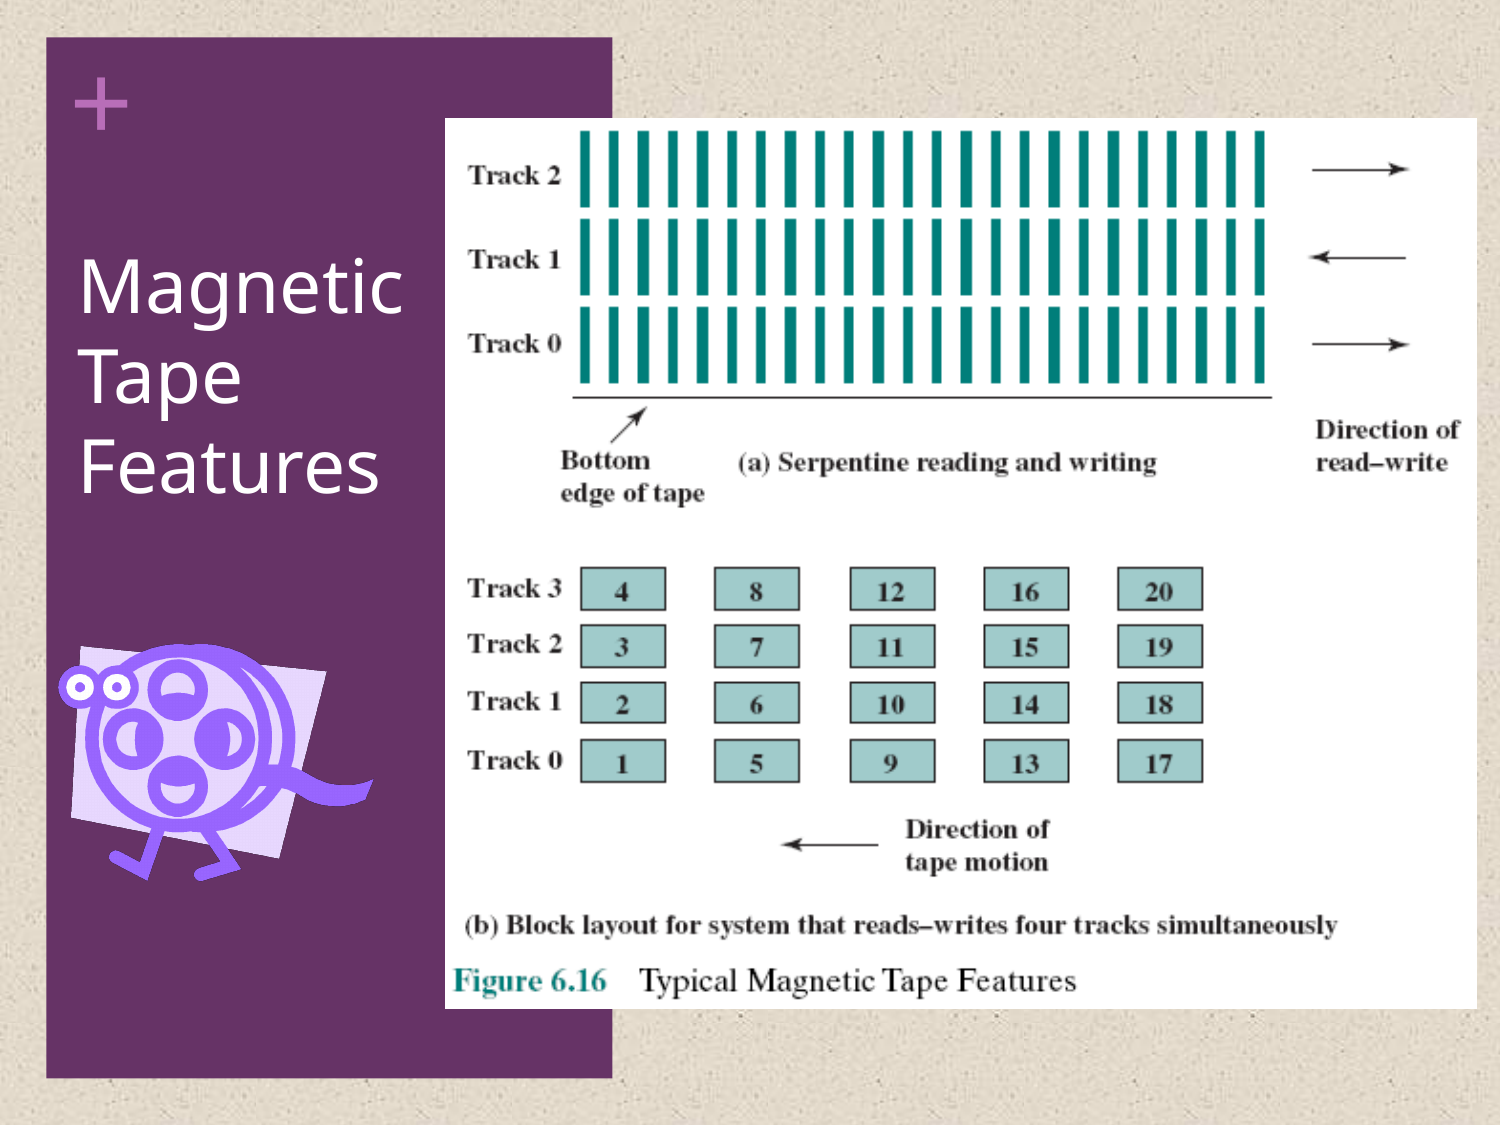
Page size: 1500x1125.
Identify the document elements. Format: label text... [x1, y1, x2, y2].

picture [0, 0, 1500, 1125]
title Magnetic Tape Features [62, 199, 440, 516]
